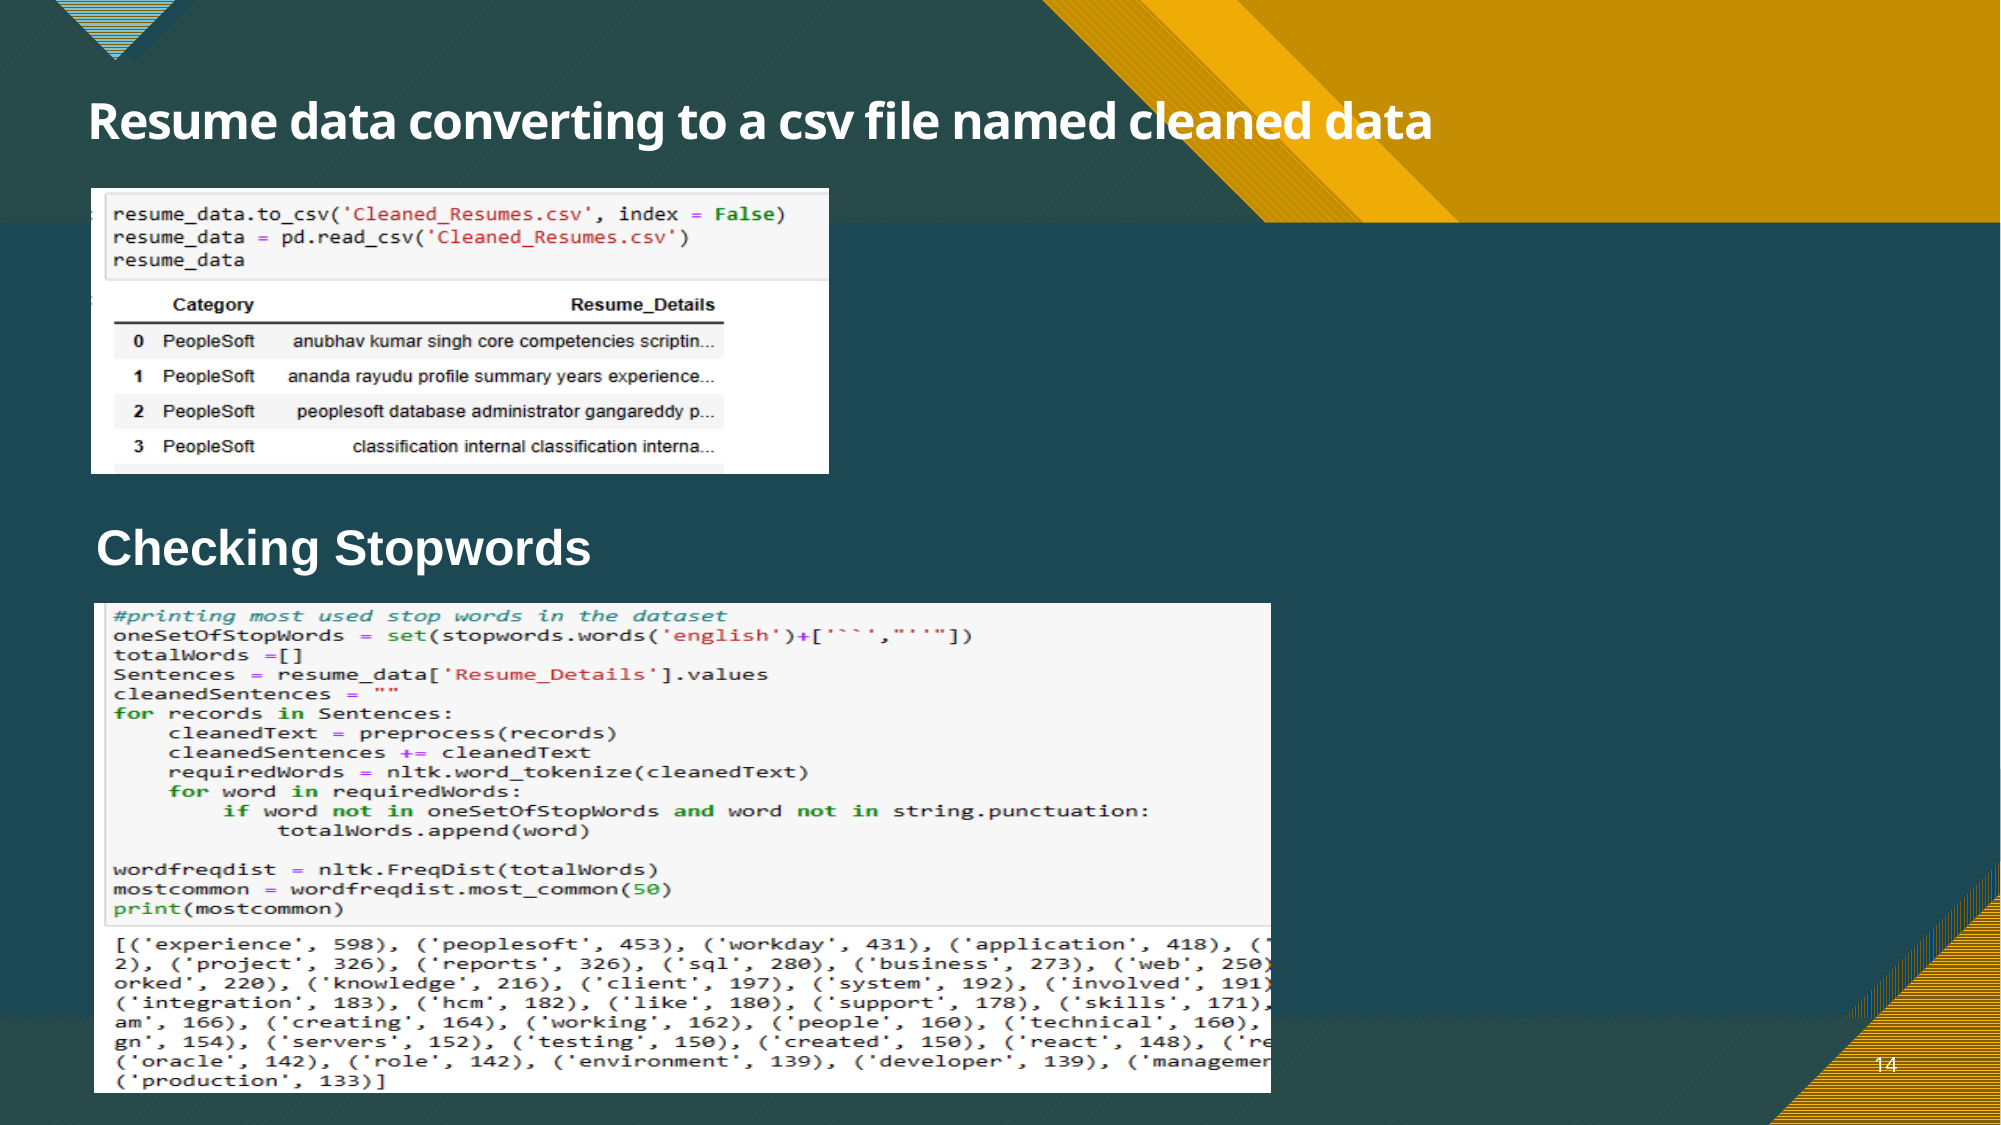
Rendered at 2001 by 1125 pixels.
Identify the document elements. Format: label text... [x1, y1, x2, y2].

picture [94, 603, 1271, 1093]
slide_number 14 [1845, 1035, 1913, 1096]
title Resume data converting to a csv file named cleaned data [72, 89, 1913, 159]
text_box Checking Stopwords [81, 507, 847, 583]
picture [91, 188, 829, 474]
